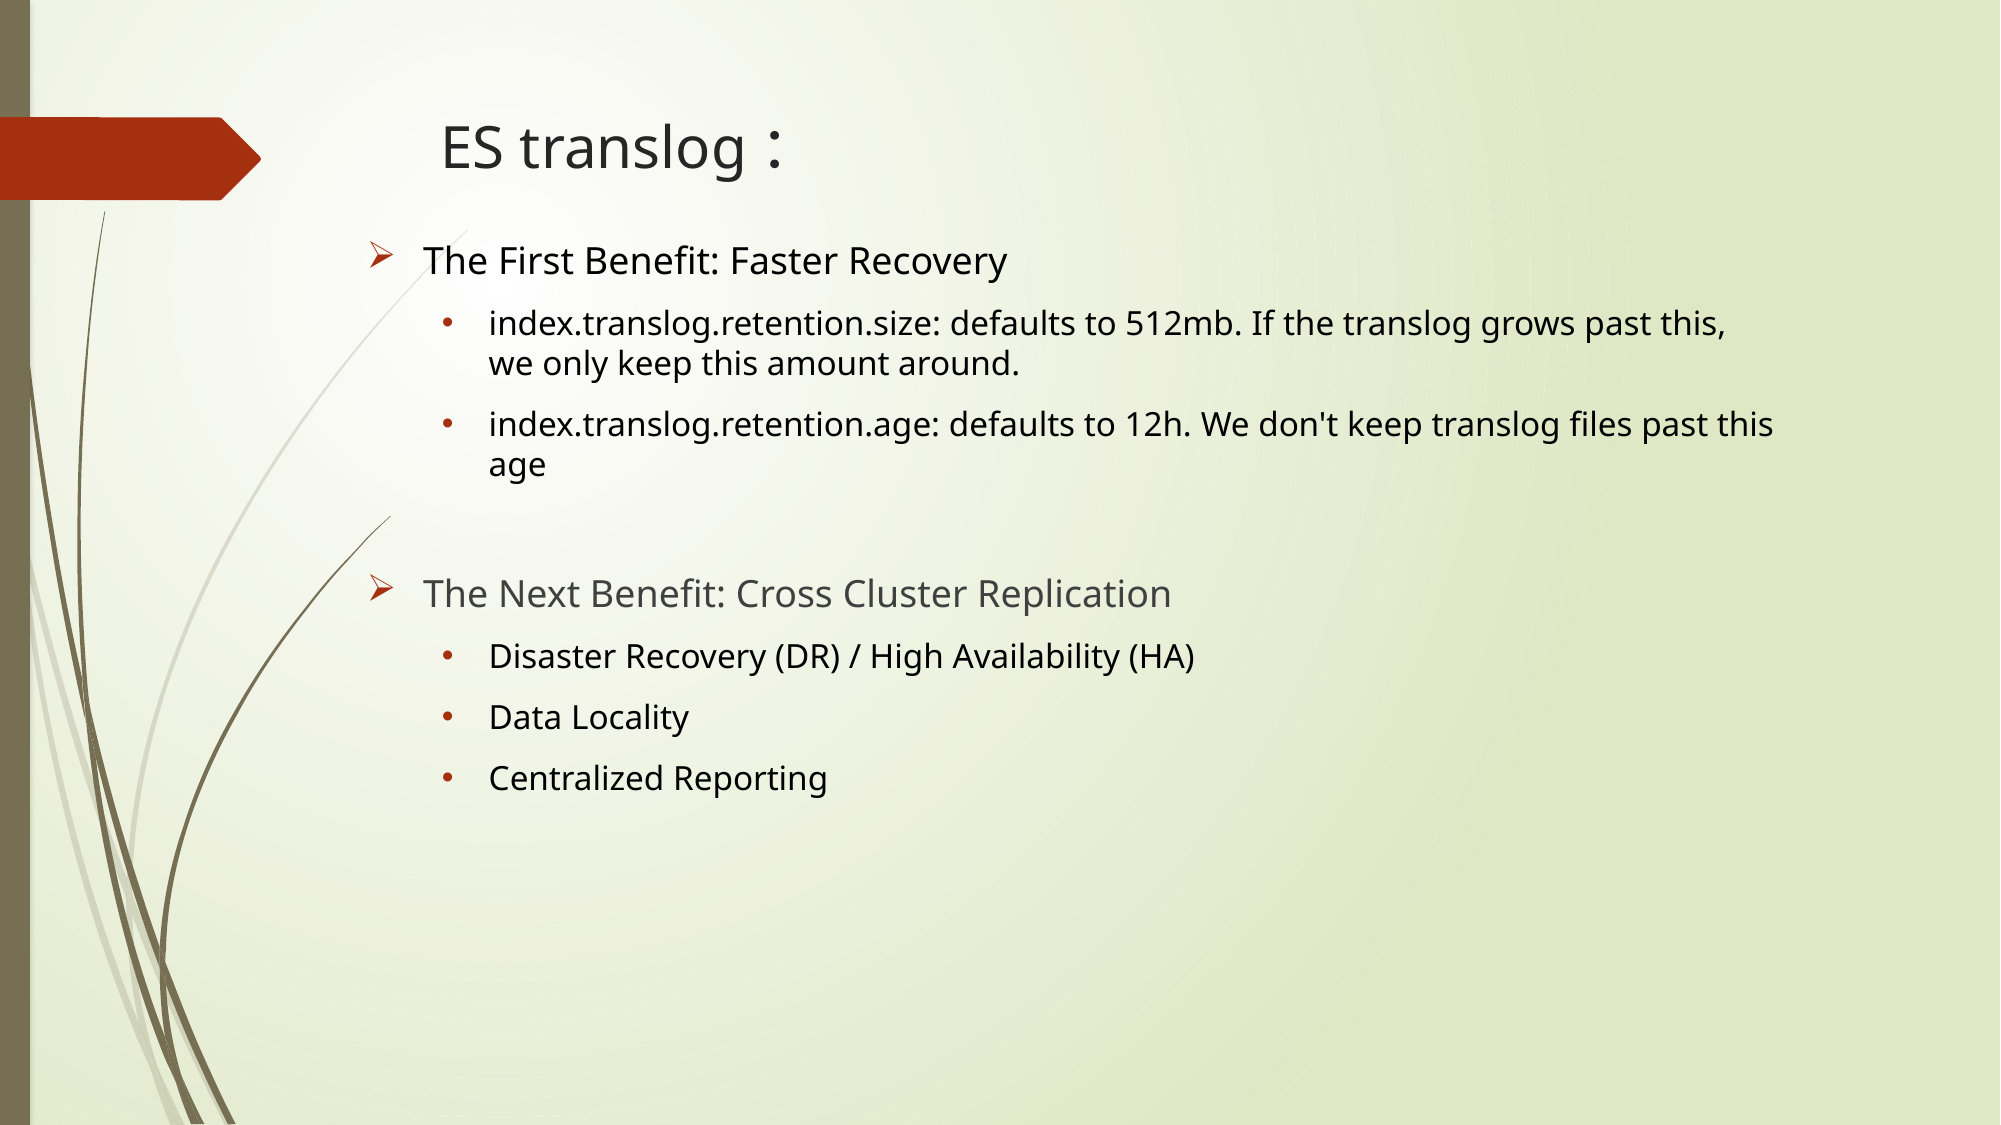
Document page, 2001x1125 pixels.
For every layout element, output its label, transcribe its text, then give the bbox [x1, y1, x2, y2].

list The First Benefit: Faster Recovery index.translog.retention.size: defaults to 512mb. If the translog grows past this, we only keep this amount around. index.translog.retention.age: defaults to 12h. We don't keep translog files past this age The Next Benefit: Cross Cluster Replication Disaster Recovery (DR) / High Availability (HA) Data Locality Centralized Reporting [351, 229, 1794, 943]
title ES translog： [425, 102, 1888, 313]
